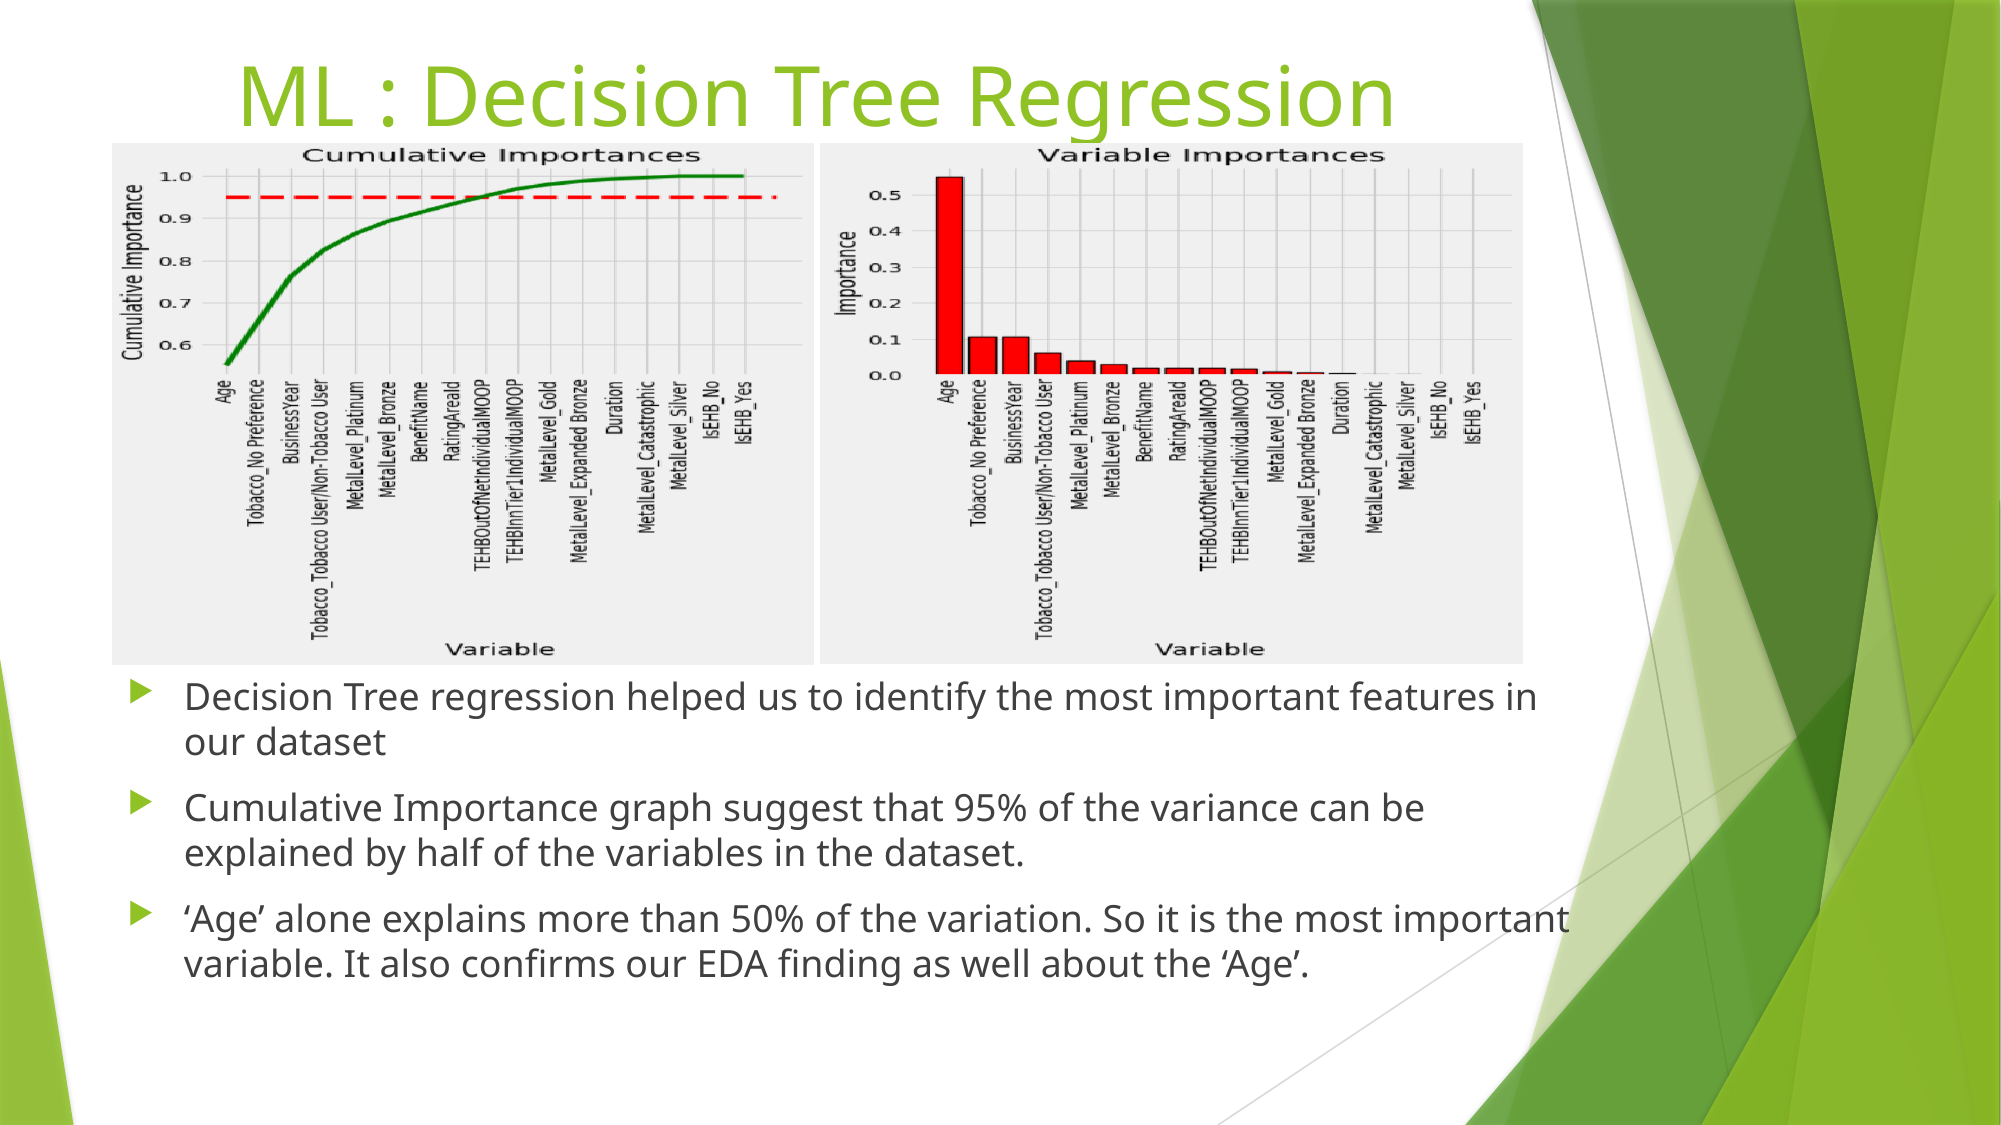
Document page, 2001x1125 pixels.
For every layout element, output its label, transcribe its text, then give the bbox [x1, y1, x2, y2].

title ML : Decision Tree Regression [112, 35, 1523, 143]
list Decision Tree regression helped us to identify the most important features in our dataset Cumulative Importance graph suggest that 95% of the variance can be explained by half of the variables in the dataset. ‘Age’ alone explains more than 50% of the variation. So it is the most important variable. It also confirms our EDA finding as well about the ‘Age’. [112, 665, 1621, 1102]
picture [112, 143, 1524, 666]
